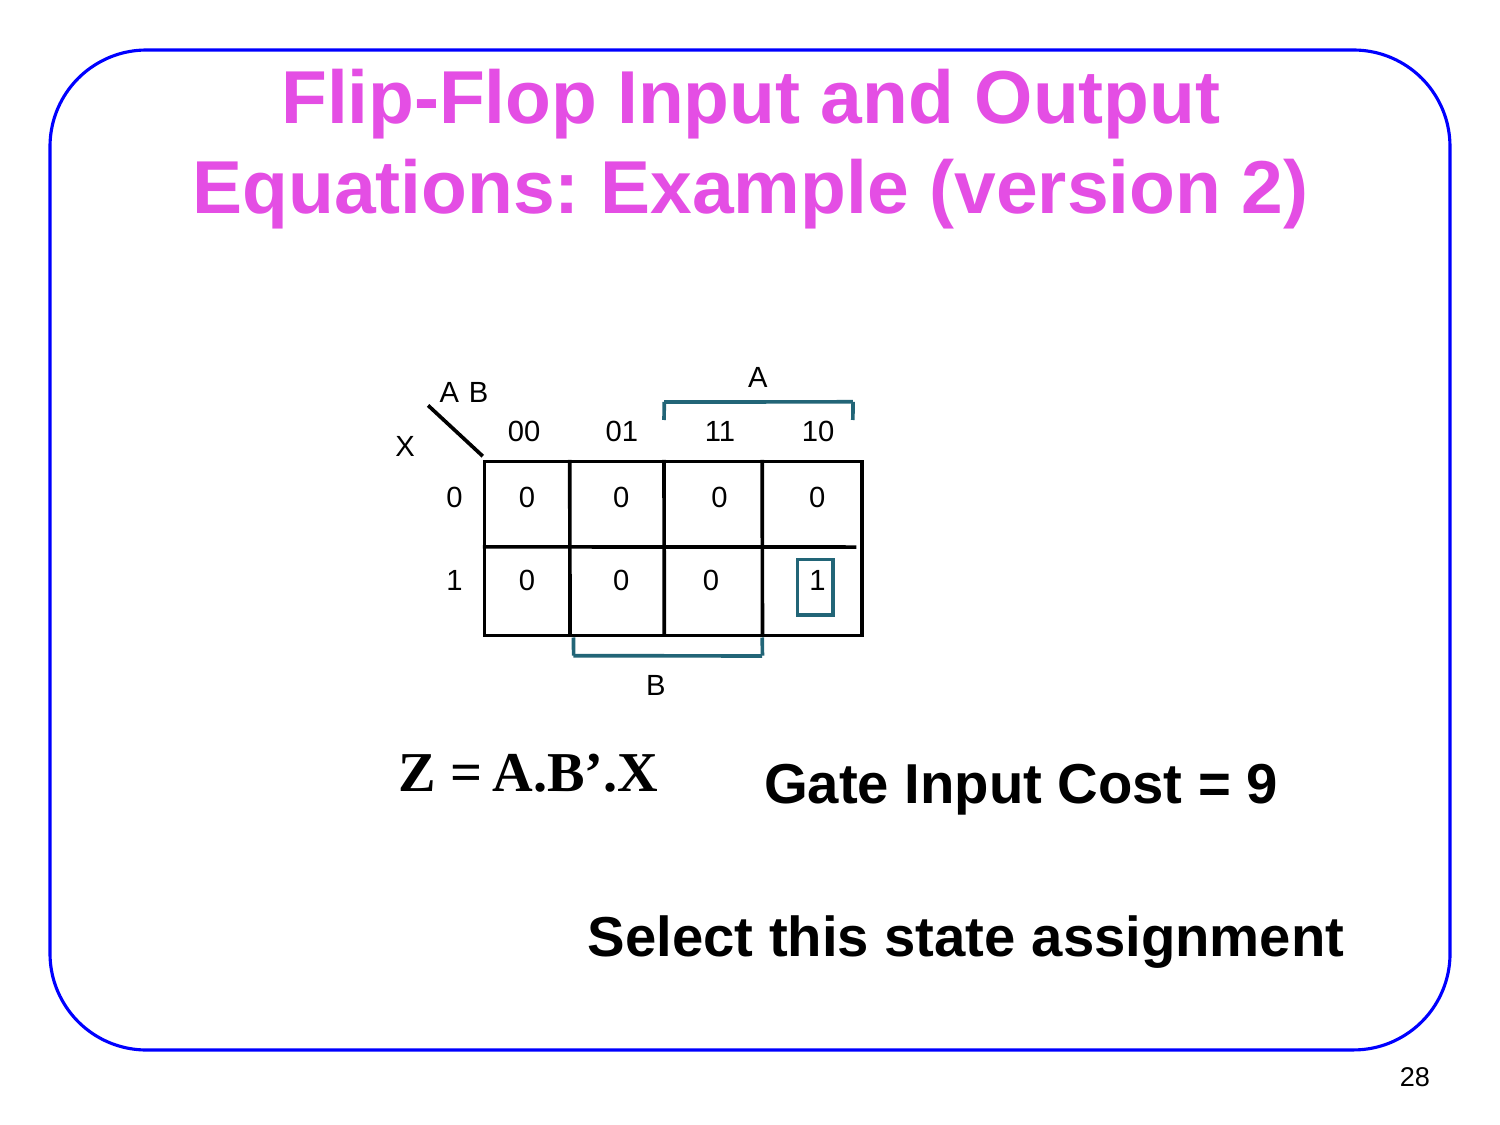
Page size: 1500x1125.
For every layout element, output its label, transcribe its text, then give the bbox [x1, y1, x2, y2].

text_box B [646, 666, 674, 702]
title Flip-Flop Input and Output Equations: Example (version 2) [113, 101, 1389, 175]
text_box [438, 372, 497, 409]
text_box 11 [704, 412, 744, 448]
text_box 0 [613, 478, 638, 513]
text_box 0 [518, 561, 544, 597]
text_box 01 [605, 412, 647, 448]
text_box [484, 461, 862, 636]
slide_number 28 [1351, 1047, 1444, 1104]
text_box Select this state assignment [572, 893, 1360, 976]
text_box X [395, 427, 424, 463]
text_box [797, 559, 833, 615]
text_box 0 [446, 478, 471, 513]
text_box 0 [809, 478, 834, 513]
text_box 0 [518, 478, 544, 513]
text_box Gate Input Cost = 9 [749, 739, 1294, 890]
text_box Z = A.B’.X [383, 728, 939, 811]
text_box 10 [801, 412, 843, 448]
text_box 0 [711, 478, 736, 513]
text_box 0 [702, 561, 719, 597]
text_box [573, 637, 763, 657]
text_box 0 [613, 561, 630, 597]
text_box A [748, 358, 775, 394]
text_box 1 [446, 561, 471, 597]
text_box 00 [507, 412, 549, 448]
